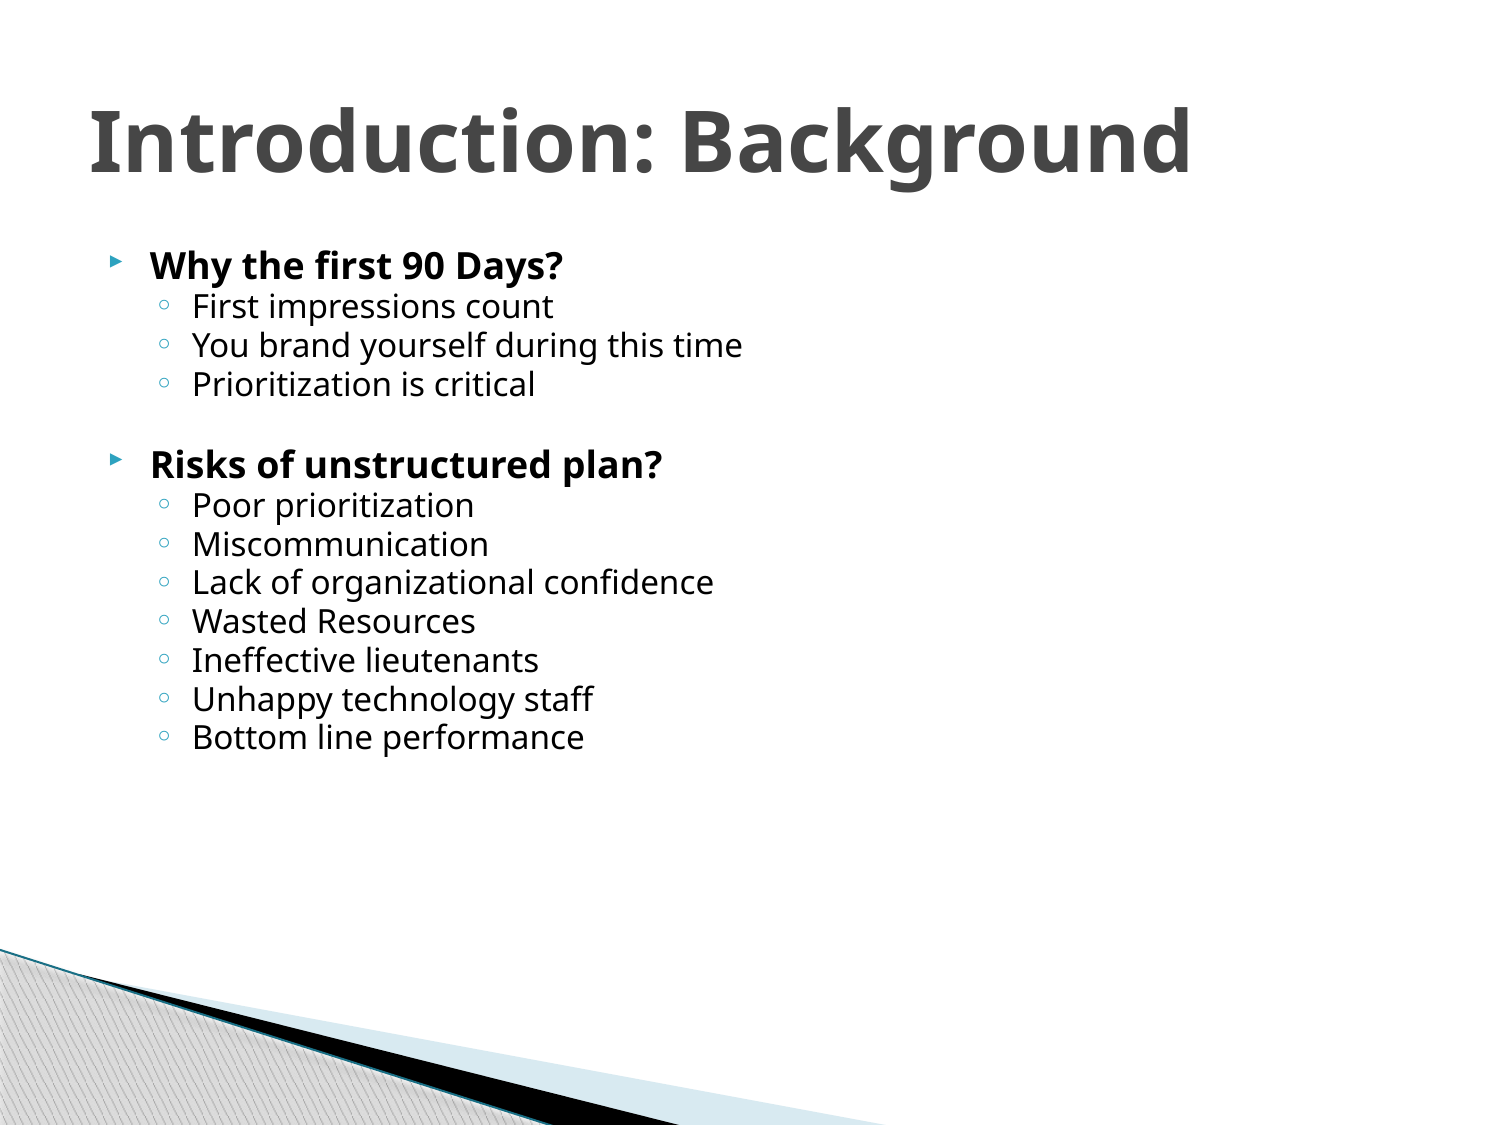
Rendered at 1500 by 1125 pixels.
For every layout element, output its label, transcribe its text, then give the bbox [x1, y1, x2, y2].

title Introduction: Background [75, 45, 1425, 233]
list Why the first 90 Days? First impressions count You brand yourself during this time Prioritization is critical Risks of unstructured plan? Poor prioritization Miscommunication Lack of organizational confidence Wasted Resources Ineffective lieutenants Unhappy technology staff Bottom line performance [75, 242, 1425, 986]
